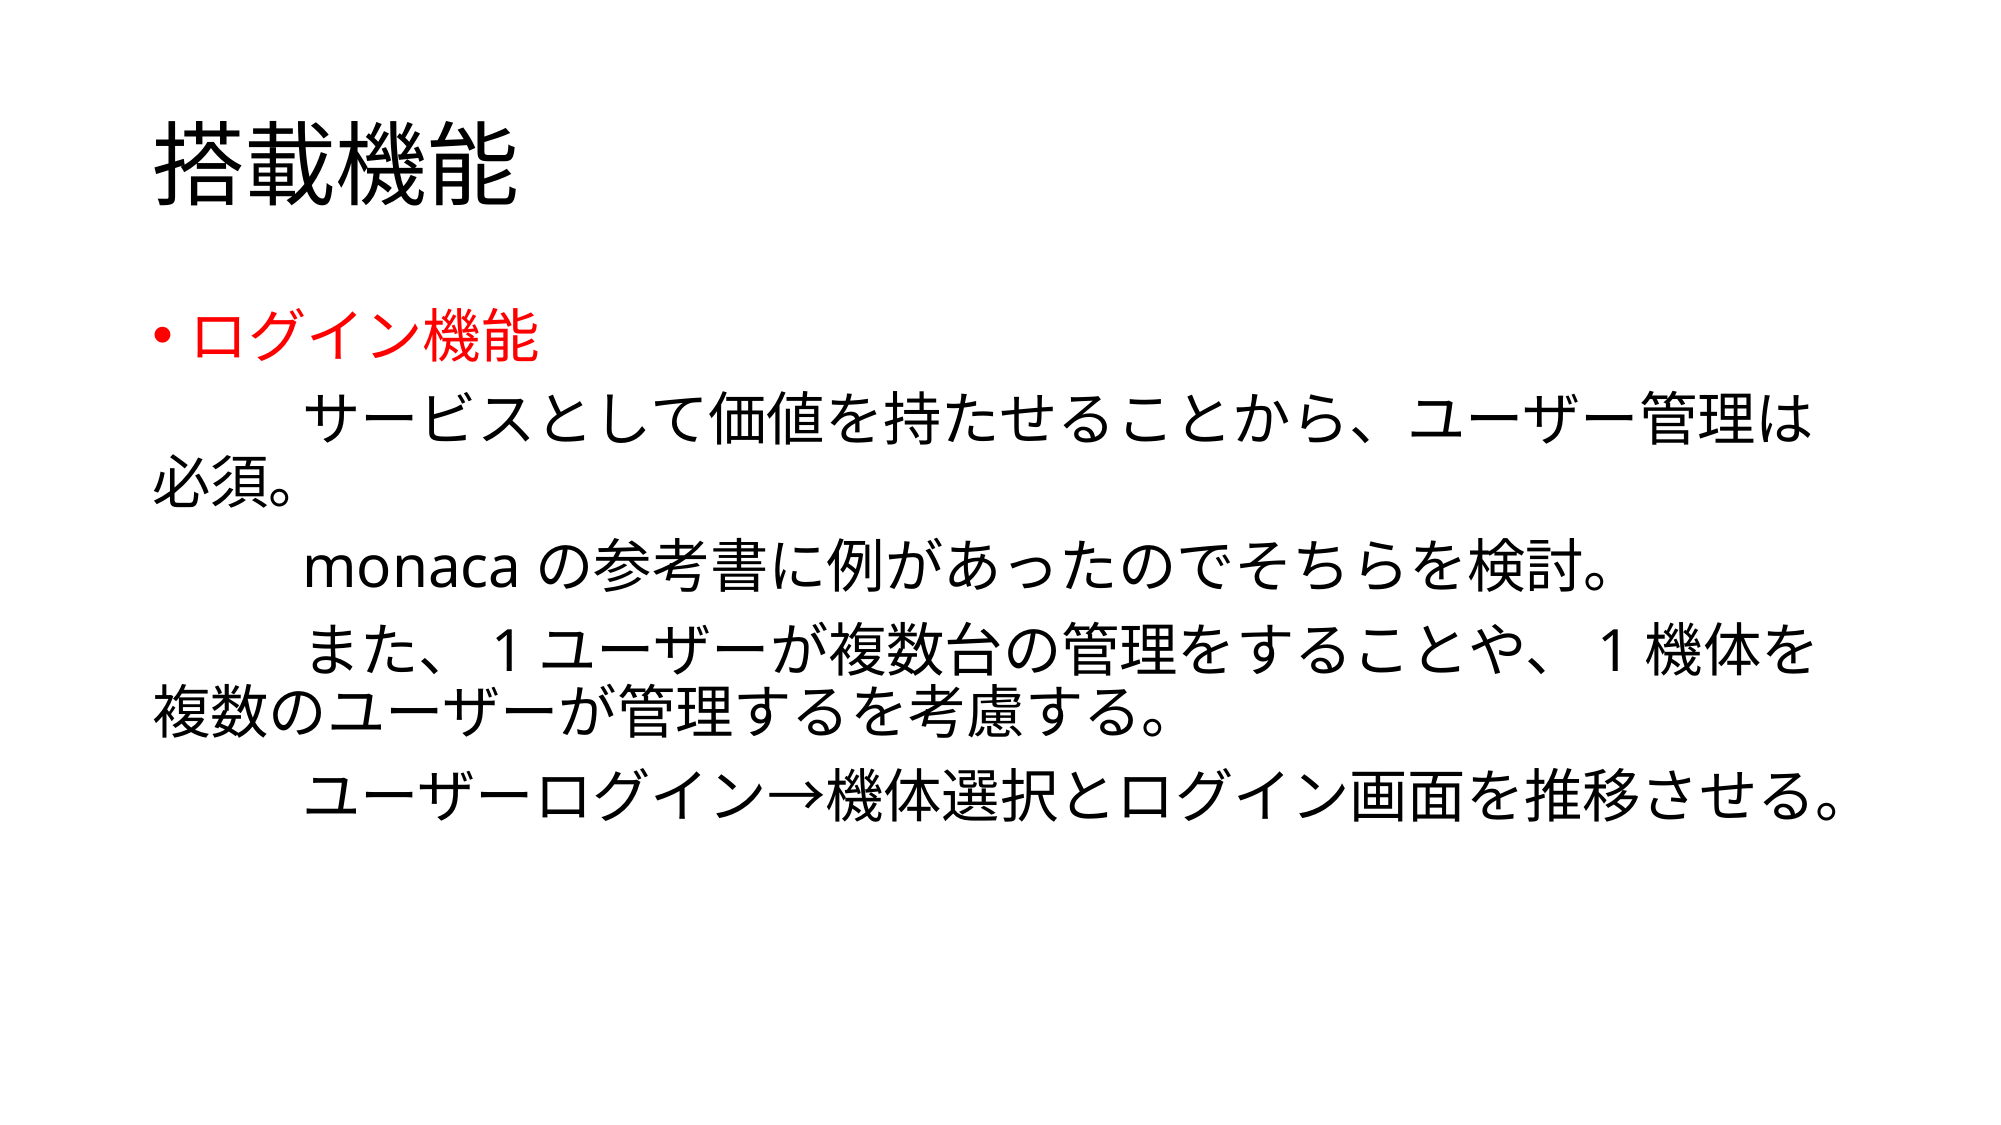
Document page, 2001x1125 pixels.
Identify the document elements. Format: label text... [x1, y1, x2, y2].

title 搭載機能 [137, 59, 1863, 278]
list ログイン機能 サービスとして価値を持たせることから、ユーザー管理は必須。 monacaの参考書に例があったのでそちらを検討。 また、1ユーザーが複数台の管理をすることや、1機体を複数のユーザーが管理するを考慮する。 ユーザーログイン→機体選択とログイン画面を推移させる。 [137, 299, 1863, 1014]
